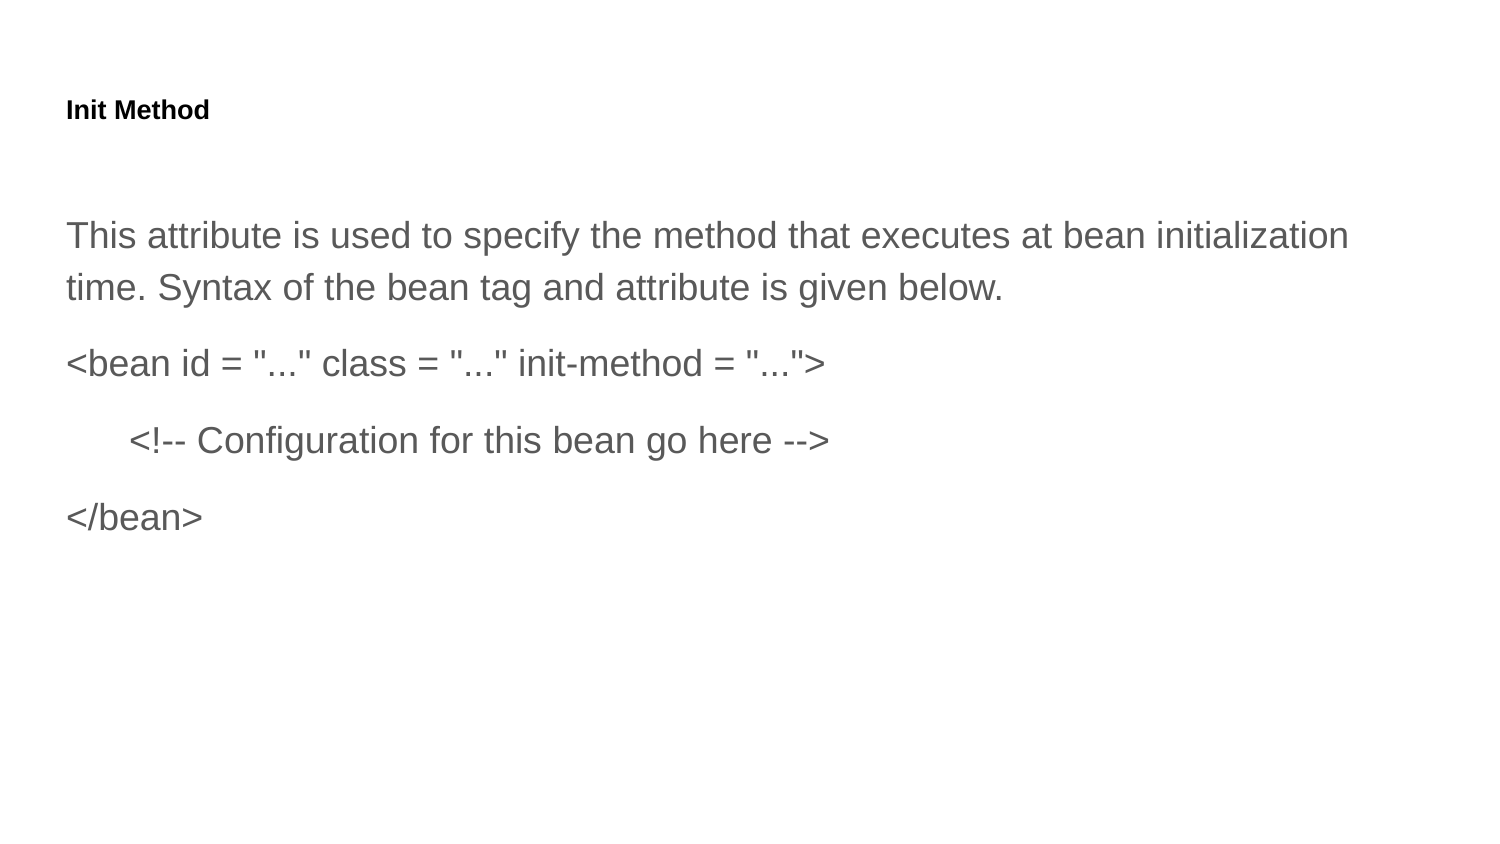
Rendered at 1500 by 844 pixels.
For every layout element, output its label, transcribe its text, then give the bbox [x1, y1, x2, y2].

title Init Method [51, 72, 1449, 167]
list This attribute is used to specify the method that executes at bean initialization time. Syntax of the bean tag and attribute is given below. <bean id = "..." class = "..." init-method = "..."> <!-- Configuration for this bean go here --> </bean> [51, 189, 1449, 750]
